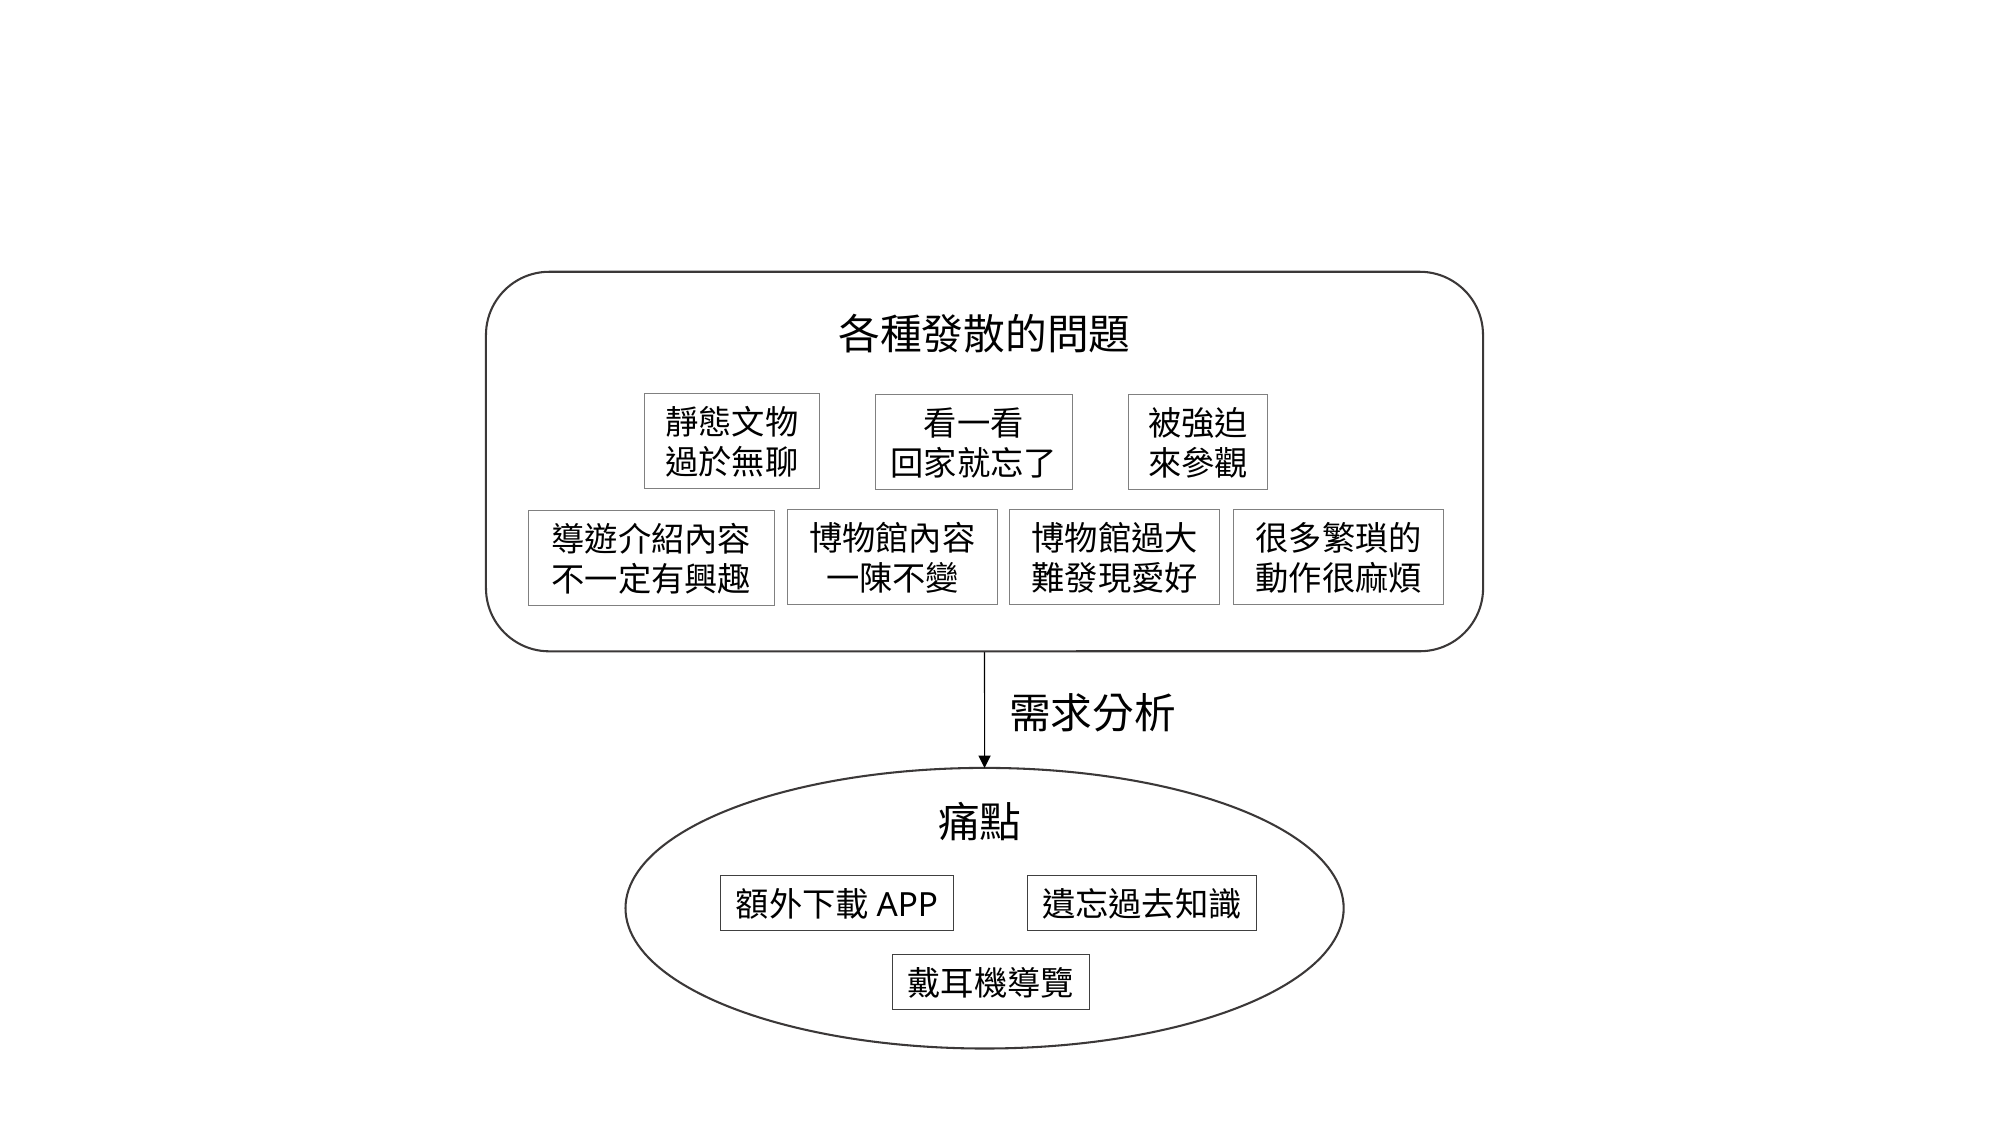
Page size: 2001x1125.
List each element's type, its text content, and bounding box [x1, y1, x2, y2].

text_box 需求分析 [994, 679, 1192, 745]
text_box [625, 767, 1344, 1049]
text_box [485, 271, 1484, 652]
